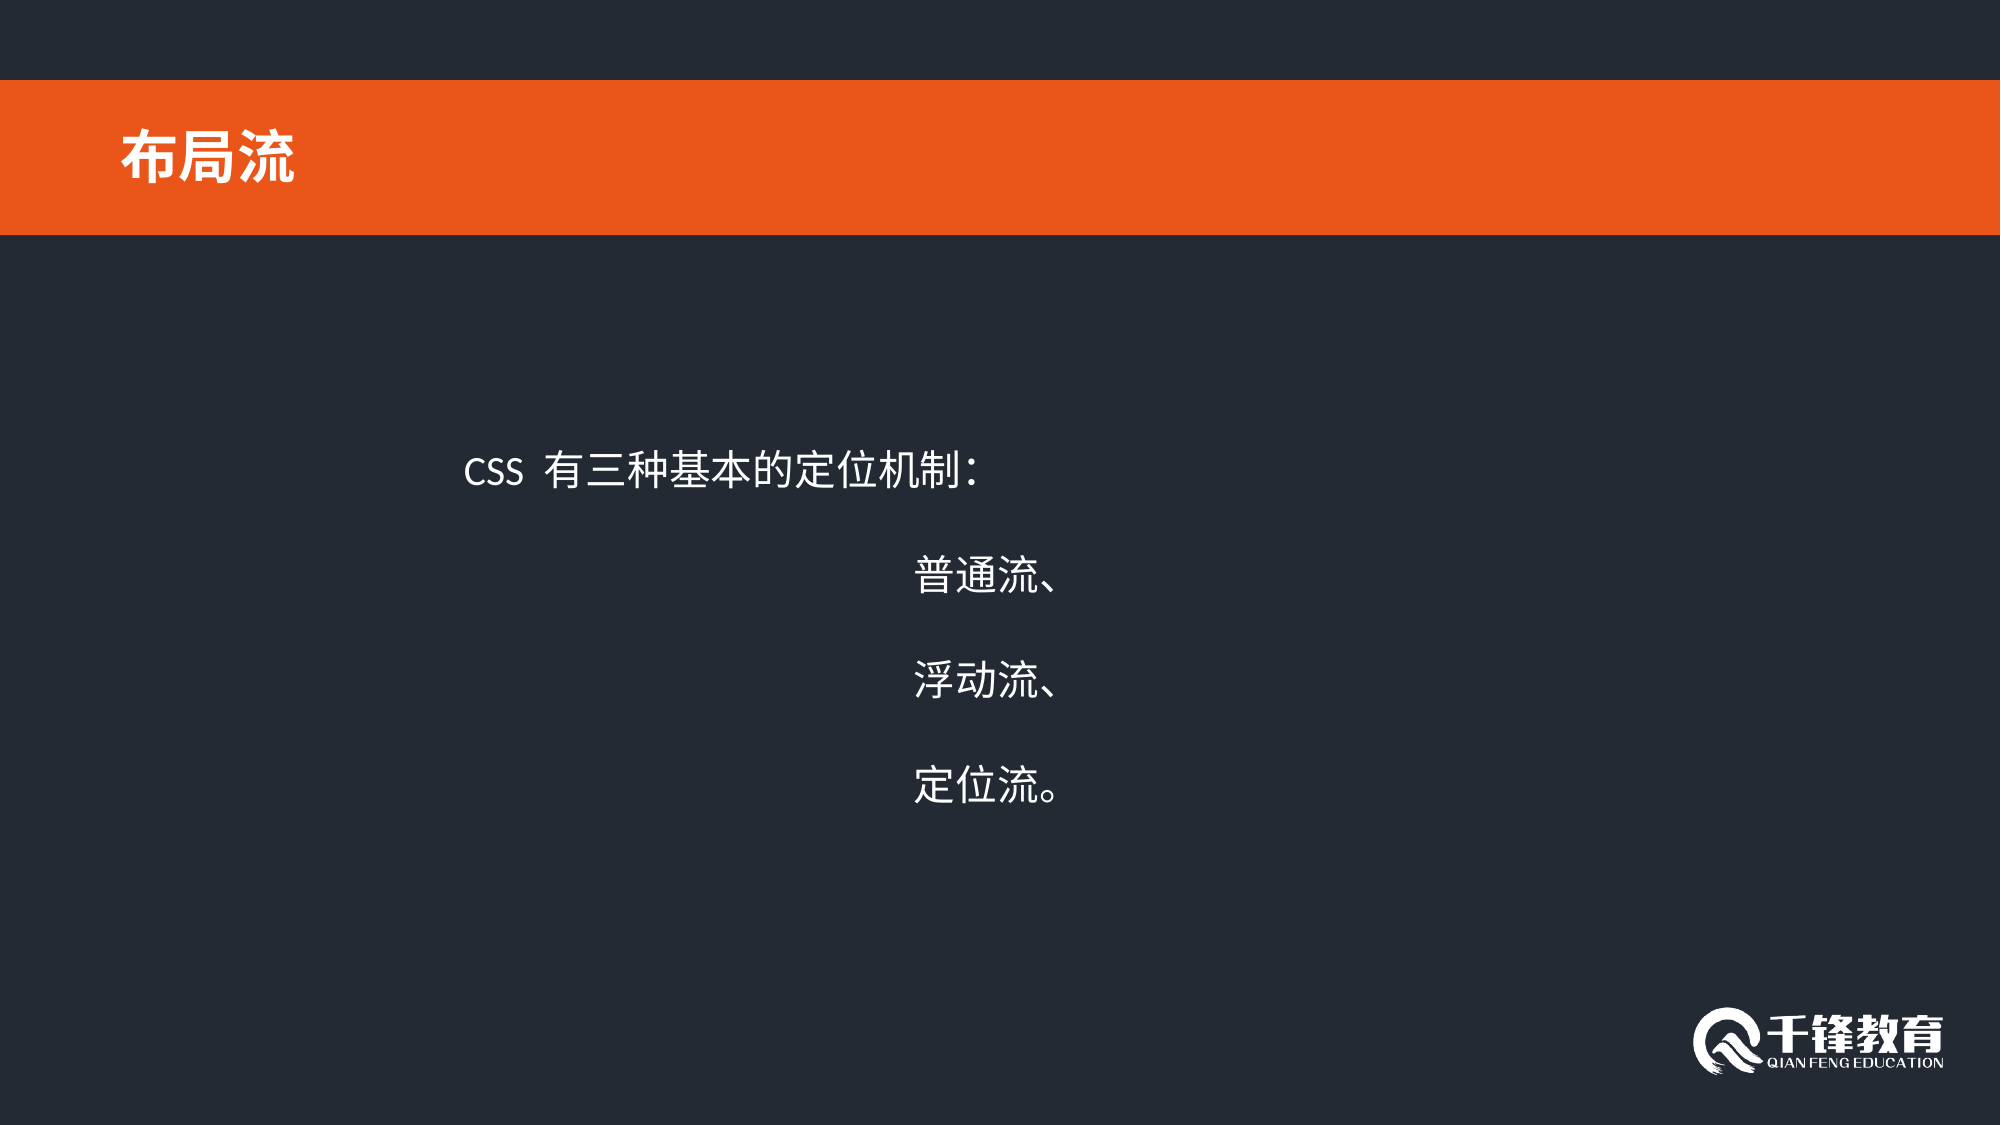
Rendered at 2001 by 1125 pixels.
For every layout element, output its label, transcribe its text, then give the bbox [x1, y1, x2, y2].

text_box [0, 236, 2000, 1125]
text_box 布局流 [106, 112, 1088, 198]
text_box [0, 79, 2000, 236]
picture [1691, 1002, 1948, 1080]
text_box [0, 0, 2000, 79]
text_box CSS 有三种基本的定位机制： 普通流、 浮动流、 定位流。 [448, 381, 1709, 816]
